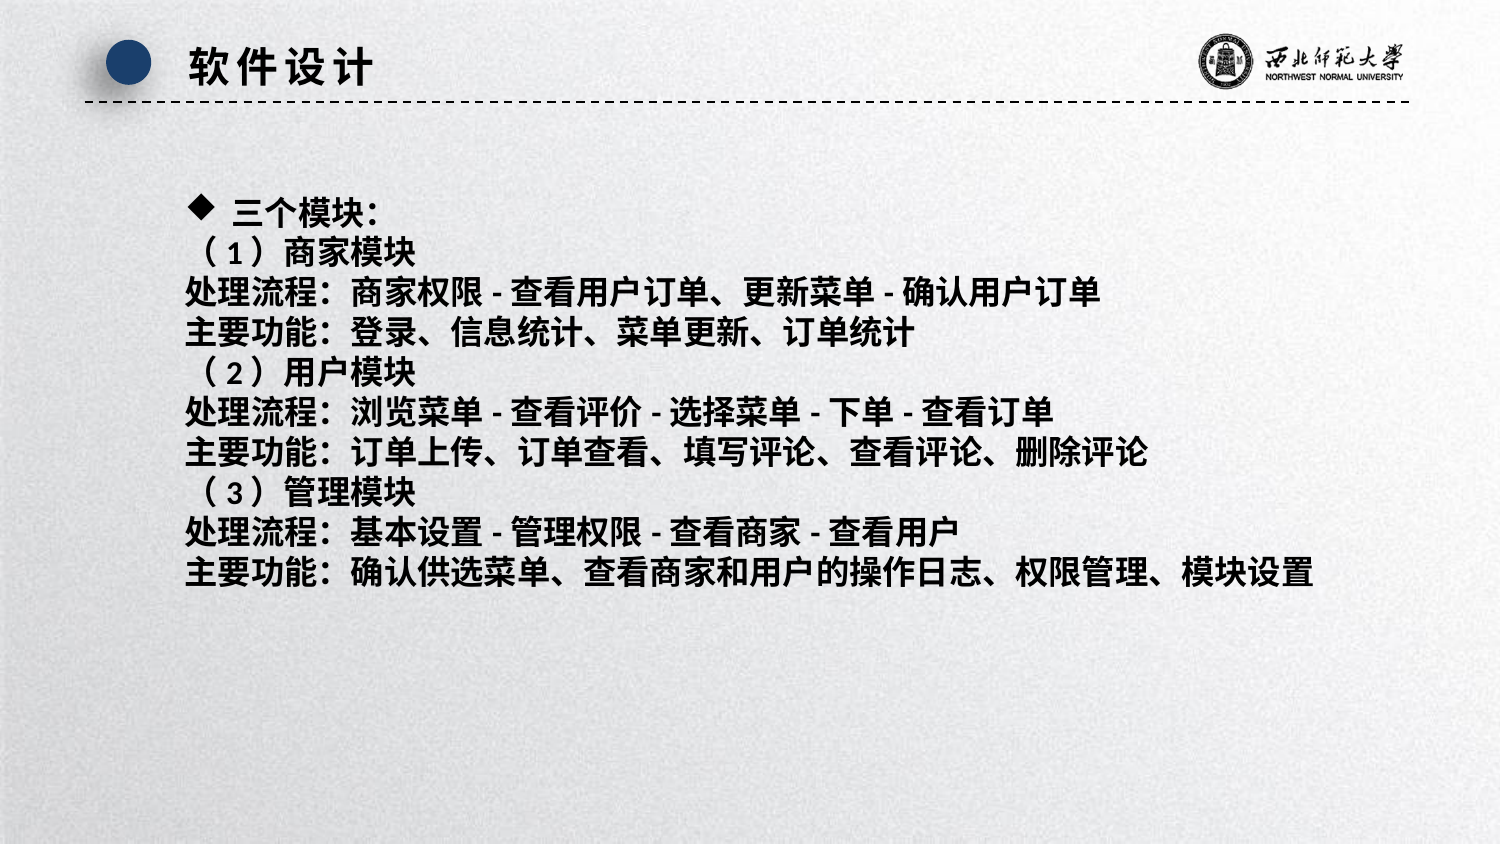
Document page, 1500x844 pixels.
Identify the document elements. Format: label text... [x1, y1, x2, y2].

text_box 软件设计 [173, 33, 389, 99]
text_box 三个模块： （1）商家模块 处理流程：商家权限-查看用户订单、更新菜单-确认用户订单 主要功能：登录、信息统计、菜单更新、订单统计 （2）用户模块 处理流程：浏览菜单-查看评价-选择菜单-下单-查看订单 主要功能：订单上传、订单查看、填写评论、查看评论、删除评论 （3）管理模块 处理流程：基本设置-管理权限-查看商家-查看用户 主要功能：确认供选菜单、查看商家和用户的操作日志、权限管理、模块设置 [170, 184, 1408, 599]
picture [0, 0, 1500, 844]
text_box [105, 38, 153, 86]
